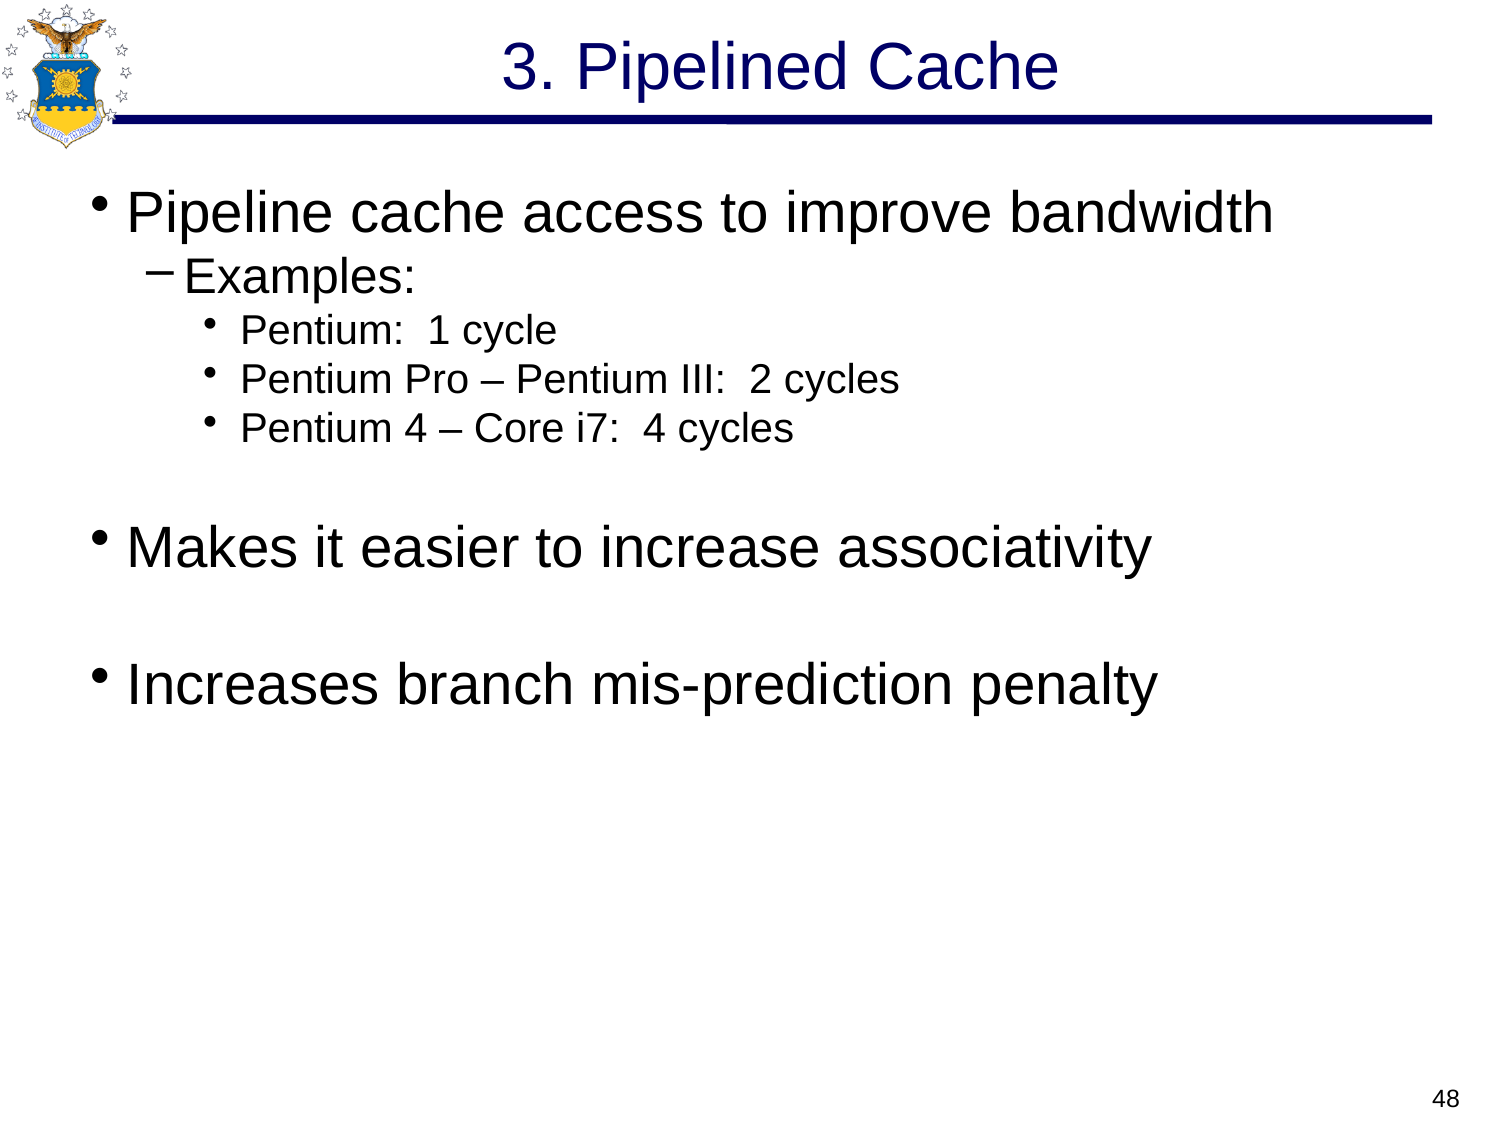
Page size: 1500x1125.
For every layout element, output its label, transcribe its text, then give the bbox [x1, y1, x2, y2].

title 3. Pipelined Cache [137, 12, 1425, 113]
picture [0, 2, 133, 150]
slide_number 48 [1124, 1074, 1476, 1113]
list Pipeline cache access to improve bandwidth Examples: Pentium: 1 cycle Pentium Pro – Pentium III: 2 cycles Pentium 4 – Core i7: 4 cycles Makes it easier to increase associativity Increases branch mis-prediction penalty [75, 174, 1425, 1005]
